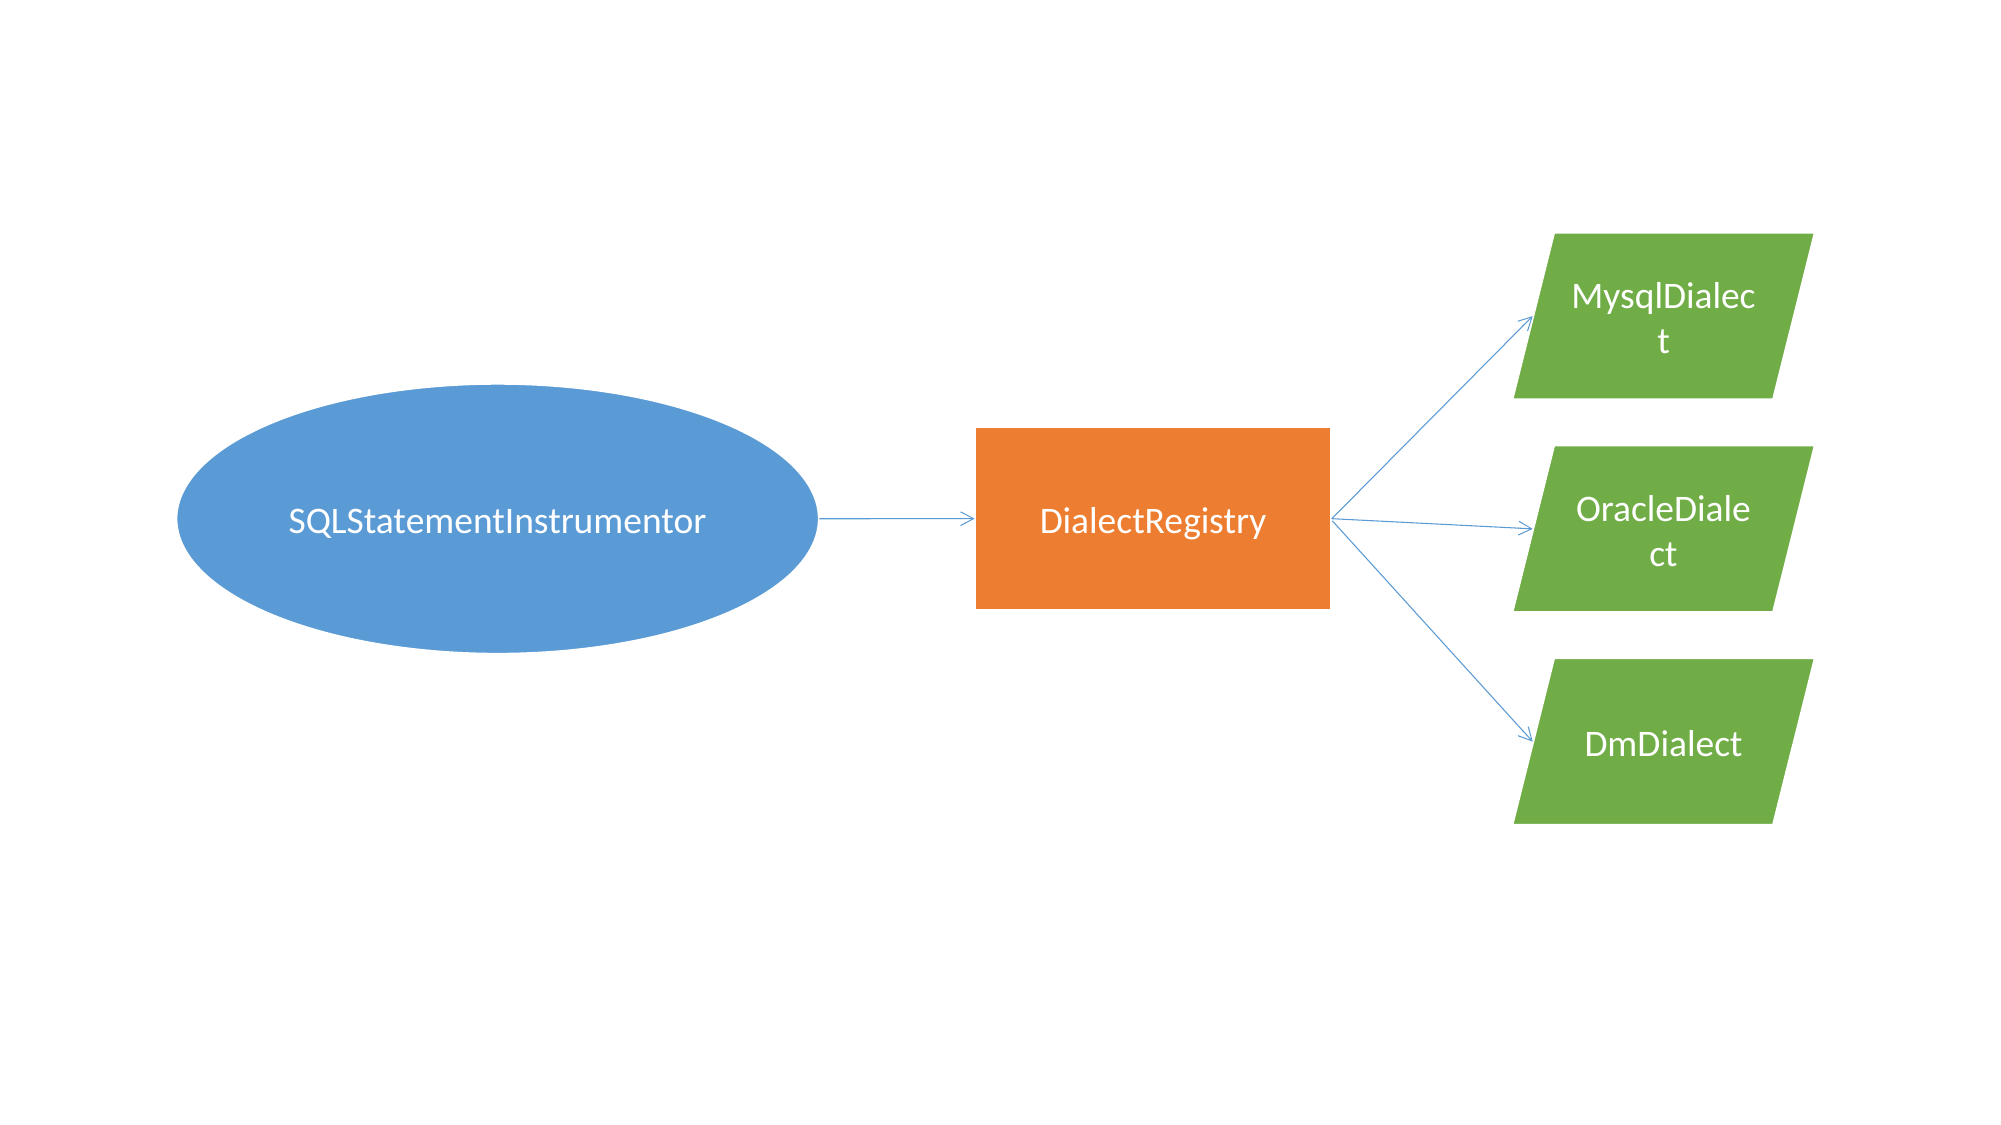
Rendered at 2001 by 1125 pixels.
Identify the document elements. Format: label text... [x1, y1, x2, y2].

text_box MysqlDialect [1531, 230, 1818, 402]
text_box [1331, 316, 1533, 518]
text_box OracleDialect [1533, 443, 1818, 615]
text_box SQLStatementInstrumentor [174, 381, 821, 656]
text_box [1332, 520, 1533, 742]
text_box DialectRegistry [973, 425, 1332, 612]
text_box DmDialect [1509, 656, 1818, 828]
